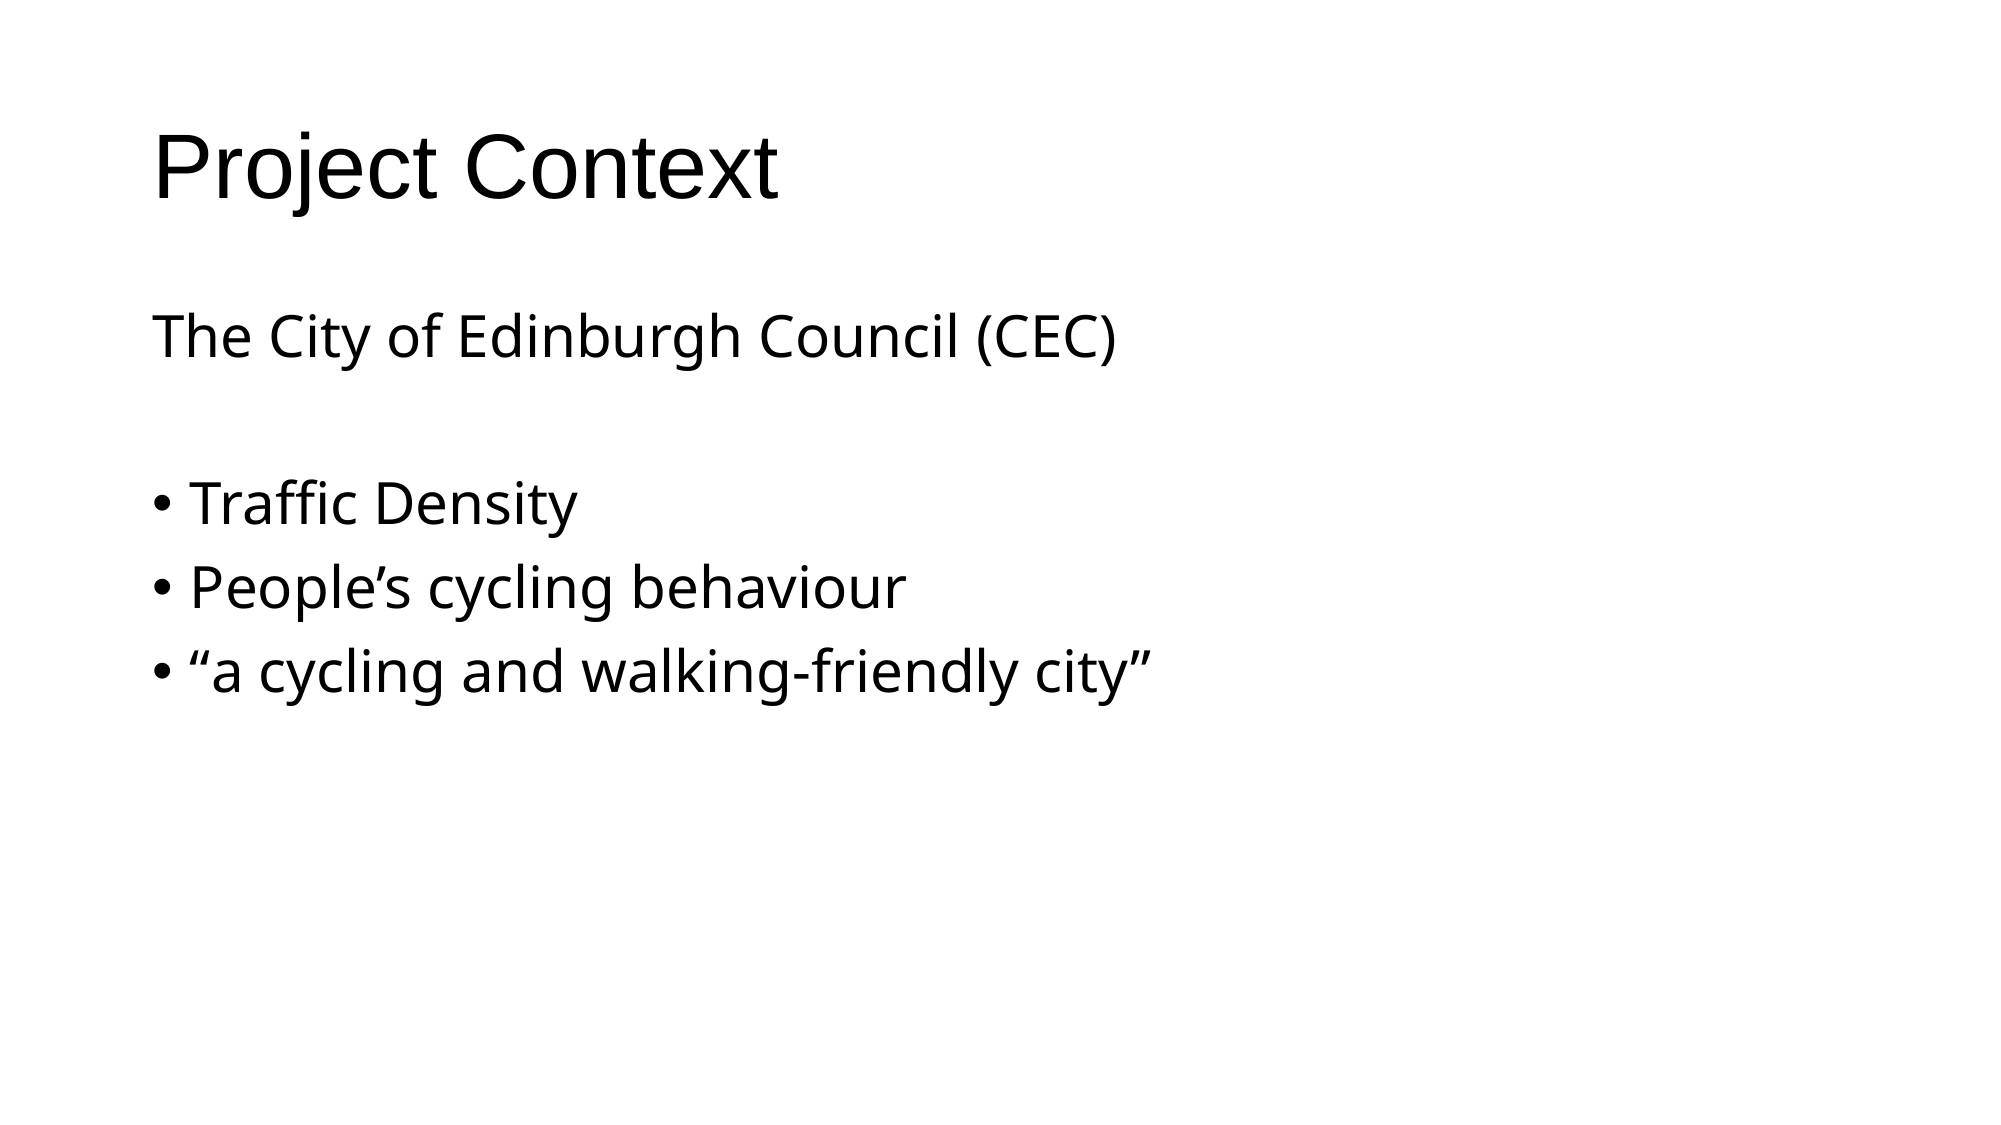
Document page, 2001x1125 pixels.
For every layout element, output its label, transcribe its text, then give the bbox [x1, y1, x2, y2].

title Project Context [137, 59, 1863, 278]
list The City of Edinburgh Council (CEC) Traffic Density People’s cycling behaviour “a cycling and walking-friendly city” [137, 299, 1863, 1014]
